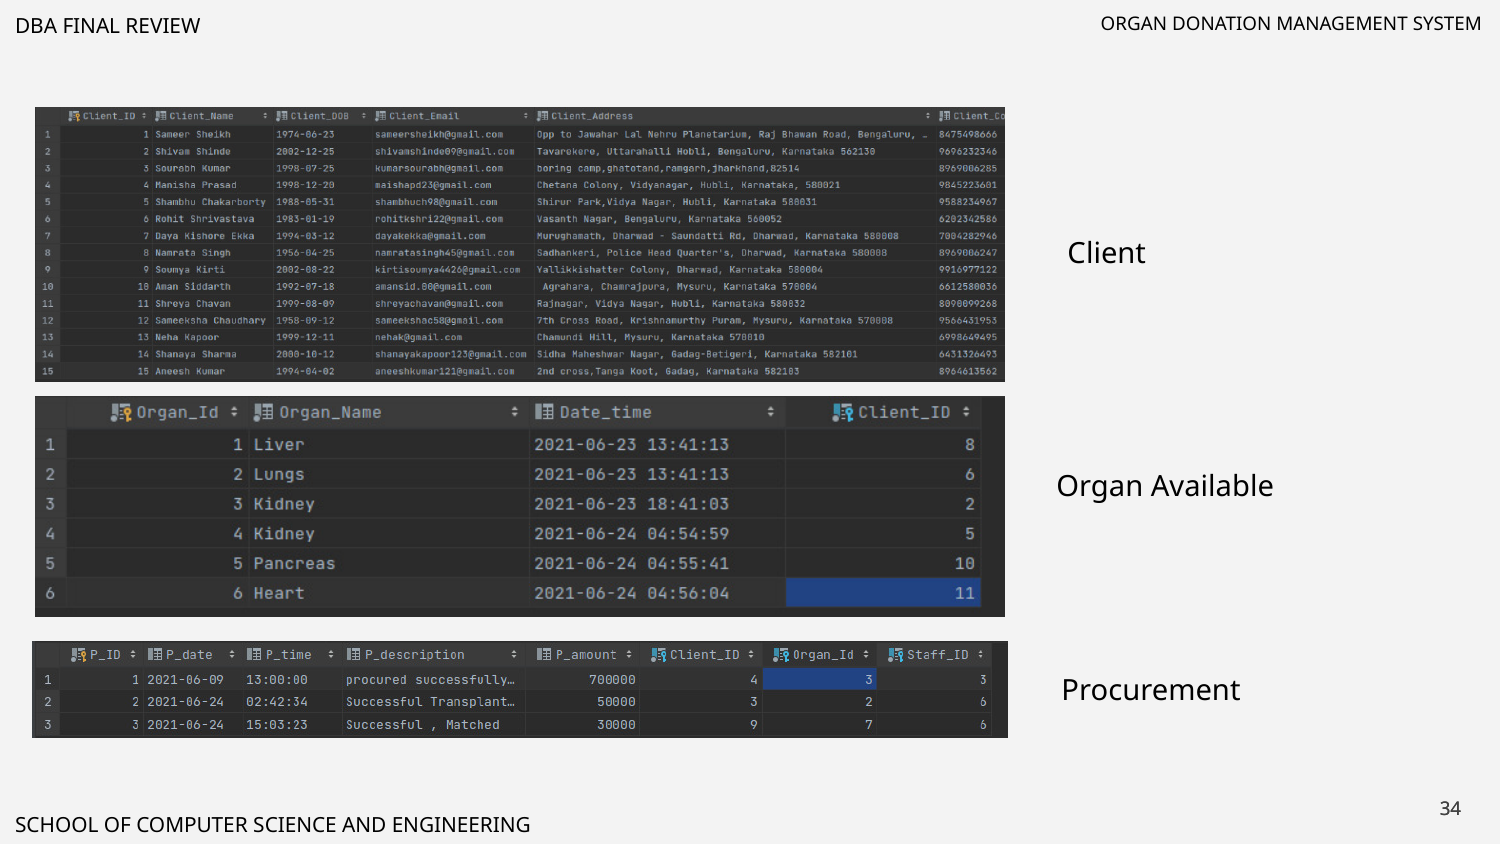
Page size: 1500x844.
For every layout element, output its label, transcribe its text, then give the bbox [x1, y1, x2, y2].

slide_number ‹#› [1386, 777, 1477, 842]
text_box Organ Available [1041, 451, 1432, 517]
picture [32, 641, 1008, 738]
text_box ORGAN DONATION MANAGEMENT SYSTEM [935, 0, 1500, 46]
picture [34, 396, 1006, 618]
text_box Procurement [1046, 656, 1348, 722]
text_box SCHOOL OF COMPUTER SCIENCE AND ENGINEERING [0, 799, 789, 844]
text_box Client [1052, 219, 1226, 285]
text_box DBA FINAL REVIEW [0, 0, 330, 51]
picture [34, 107, 1006, 382]
